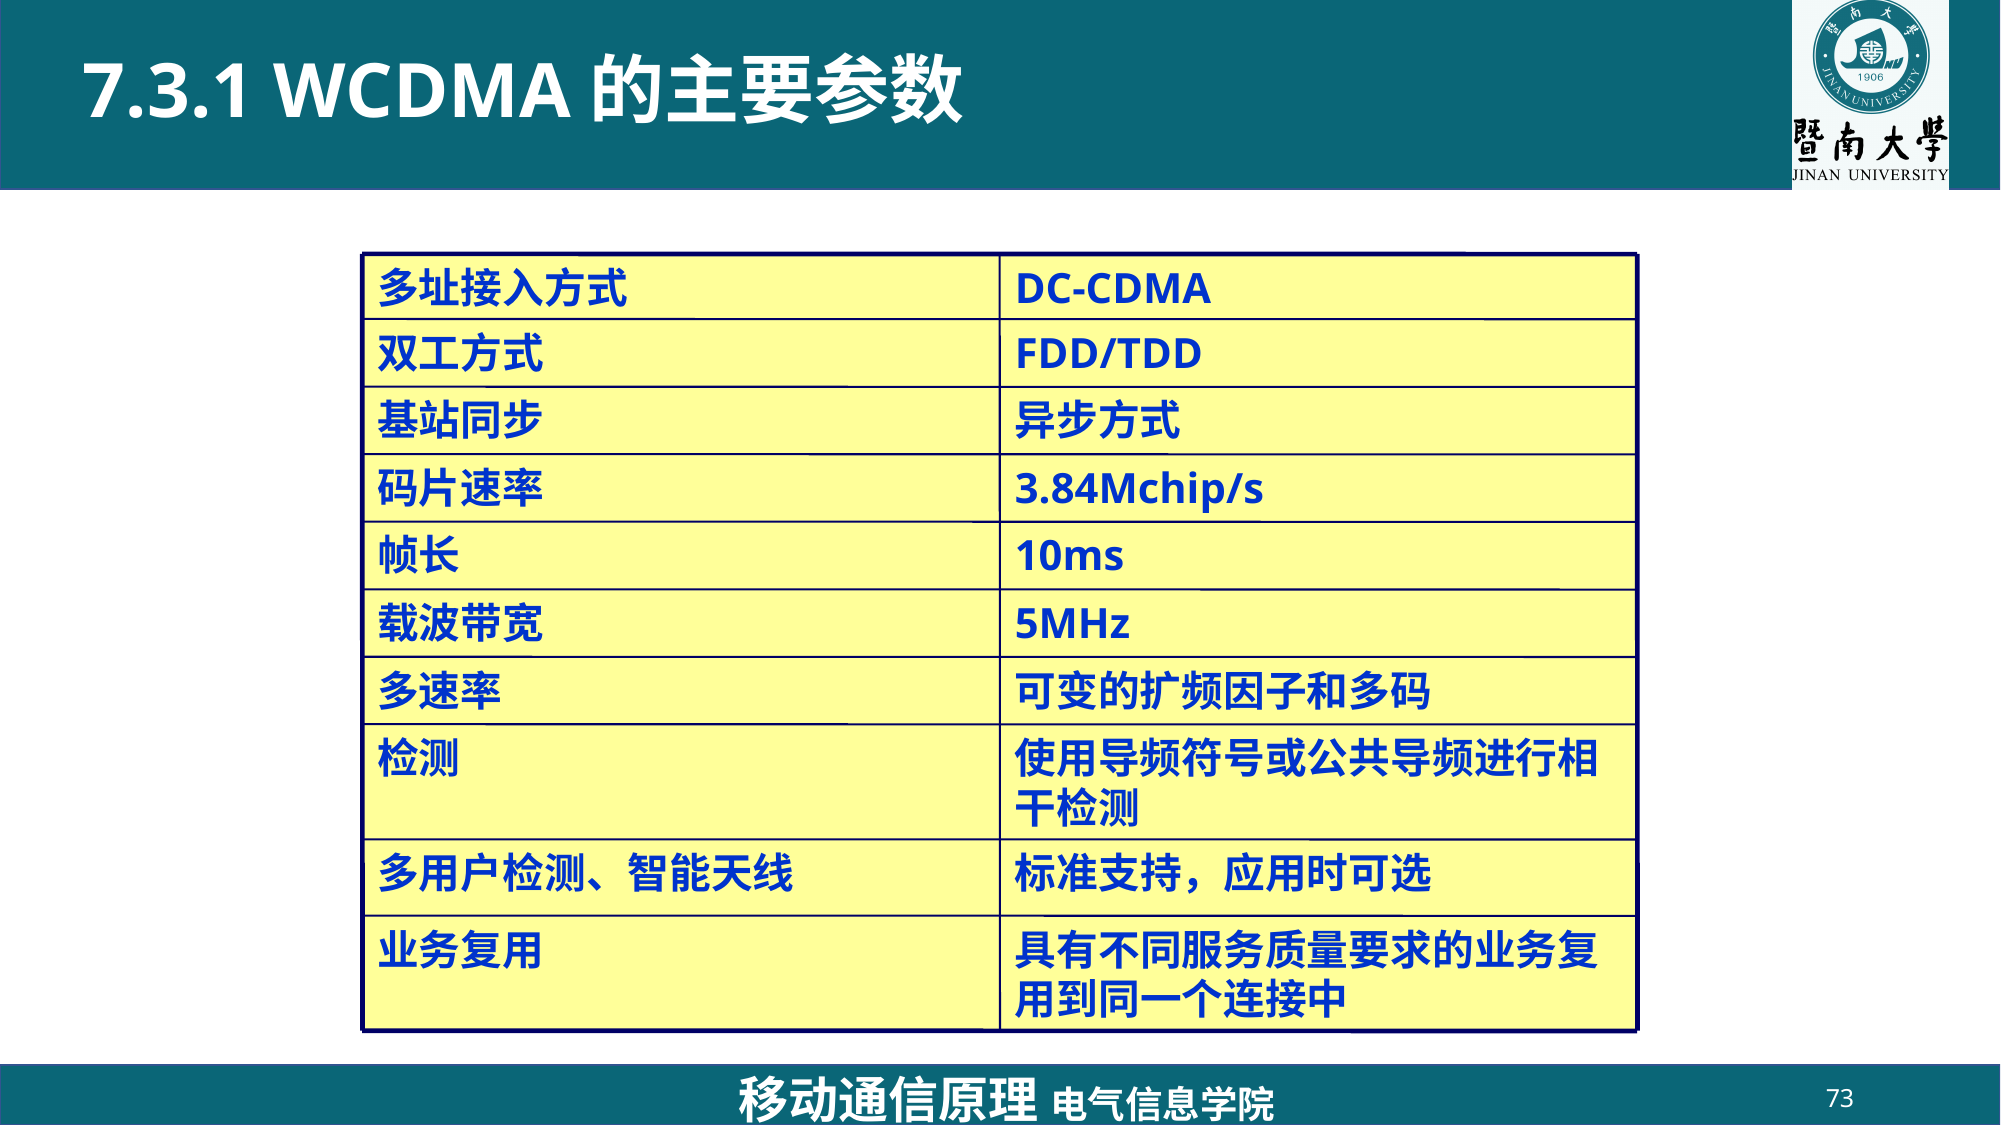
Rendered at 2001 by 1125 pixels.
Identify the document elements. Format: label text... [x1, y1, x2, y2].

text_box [362, 253, 1637, 1031]
slide_number 73 [1419, 1069, 1870, 1125]
picture [1793, 0, 1949, 190]
title 7.3.1 WCDMA的主要参数 [67, 0, 1793, 203]
text_box [291, 31, 1508, 124]
footer 移动通信原理 电气信息学院 [669, 1069, 1345, 1125]
